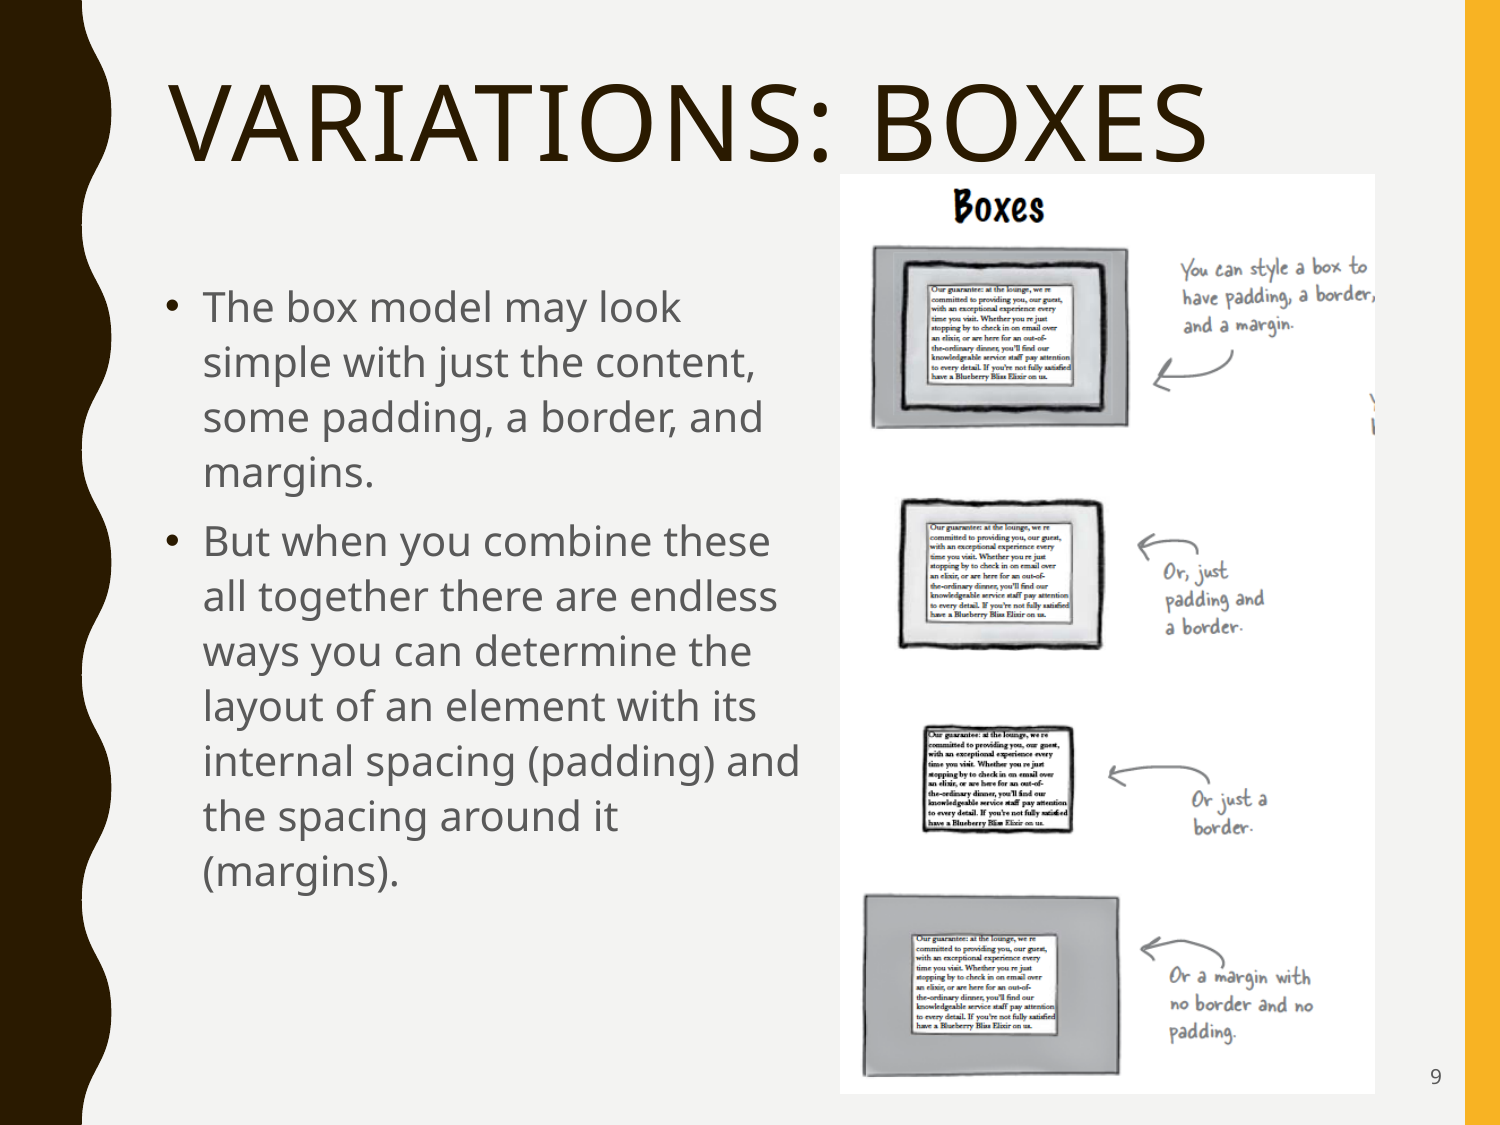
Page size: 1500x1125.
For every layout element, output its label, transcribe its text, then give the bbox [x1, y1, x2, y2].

title Variations: Boxes [154, 62, 1407, 308]
slide_number 9 [1415, 1060, 1451, 1096]
list The box model may look simple with just the content, some padding, a border, and margins. But when you combine these all together there are endless ways you can determine the layout of an element with its internal spacing (padding) and the spacing around it (margins). [150, 268, 825, 1026]
picture [839, 174, 1375, 1094]
